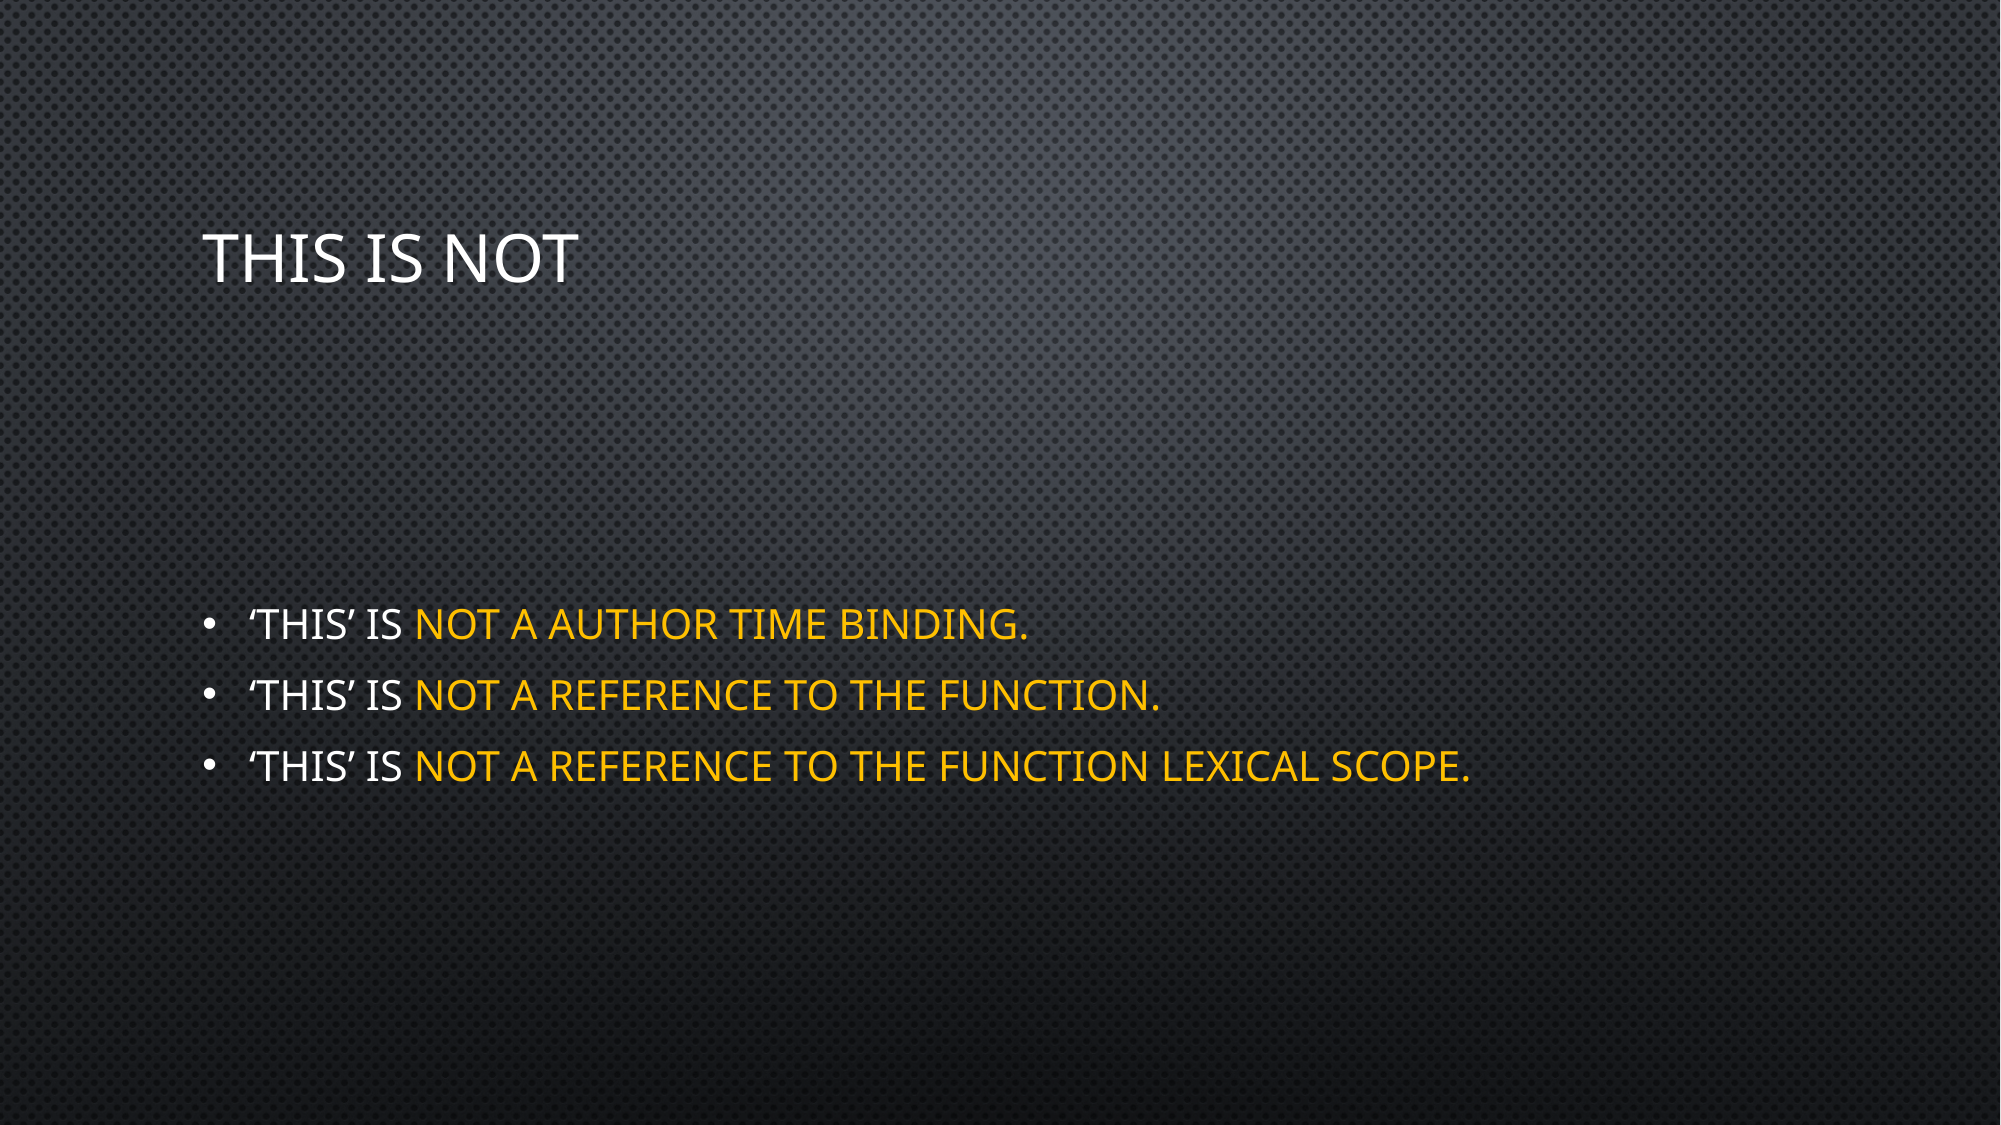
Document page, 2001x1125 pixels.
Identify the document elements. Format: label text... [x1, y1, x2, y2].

title This is NOT [187, 99, 1813, 413]
list ‘this’ is not a author time binding. ‘This’ is not a reference to the function. ‘This’ is not a reference to the function Lexical scope. [187, 437, 1813, 950]
